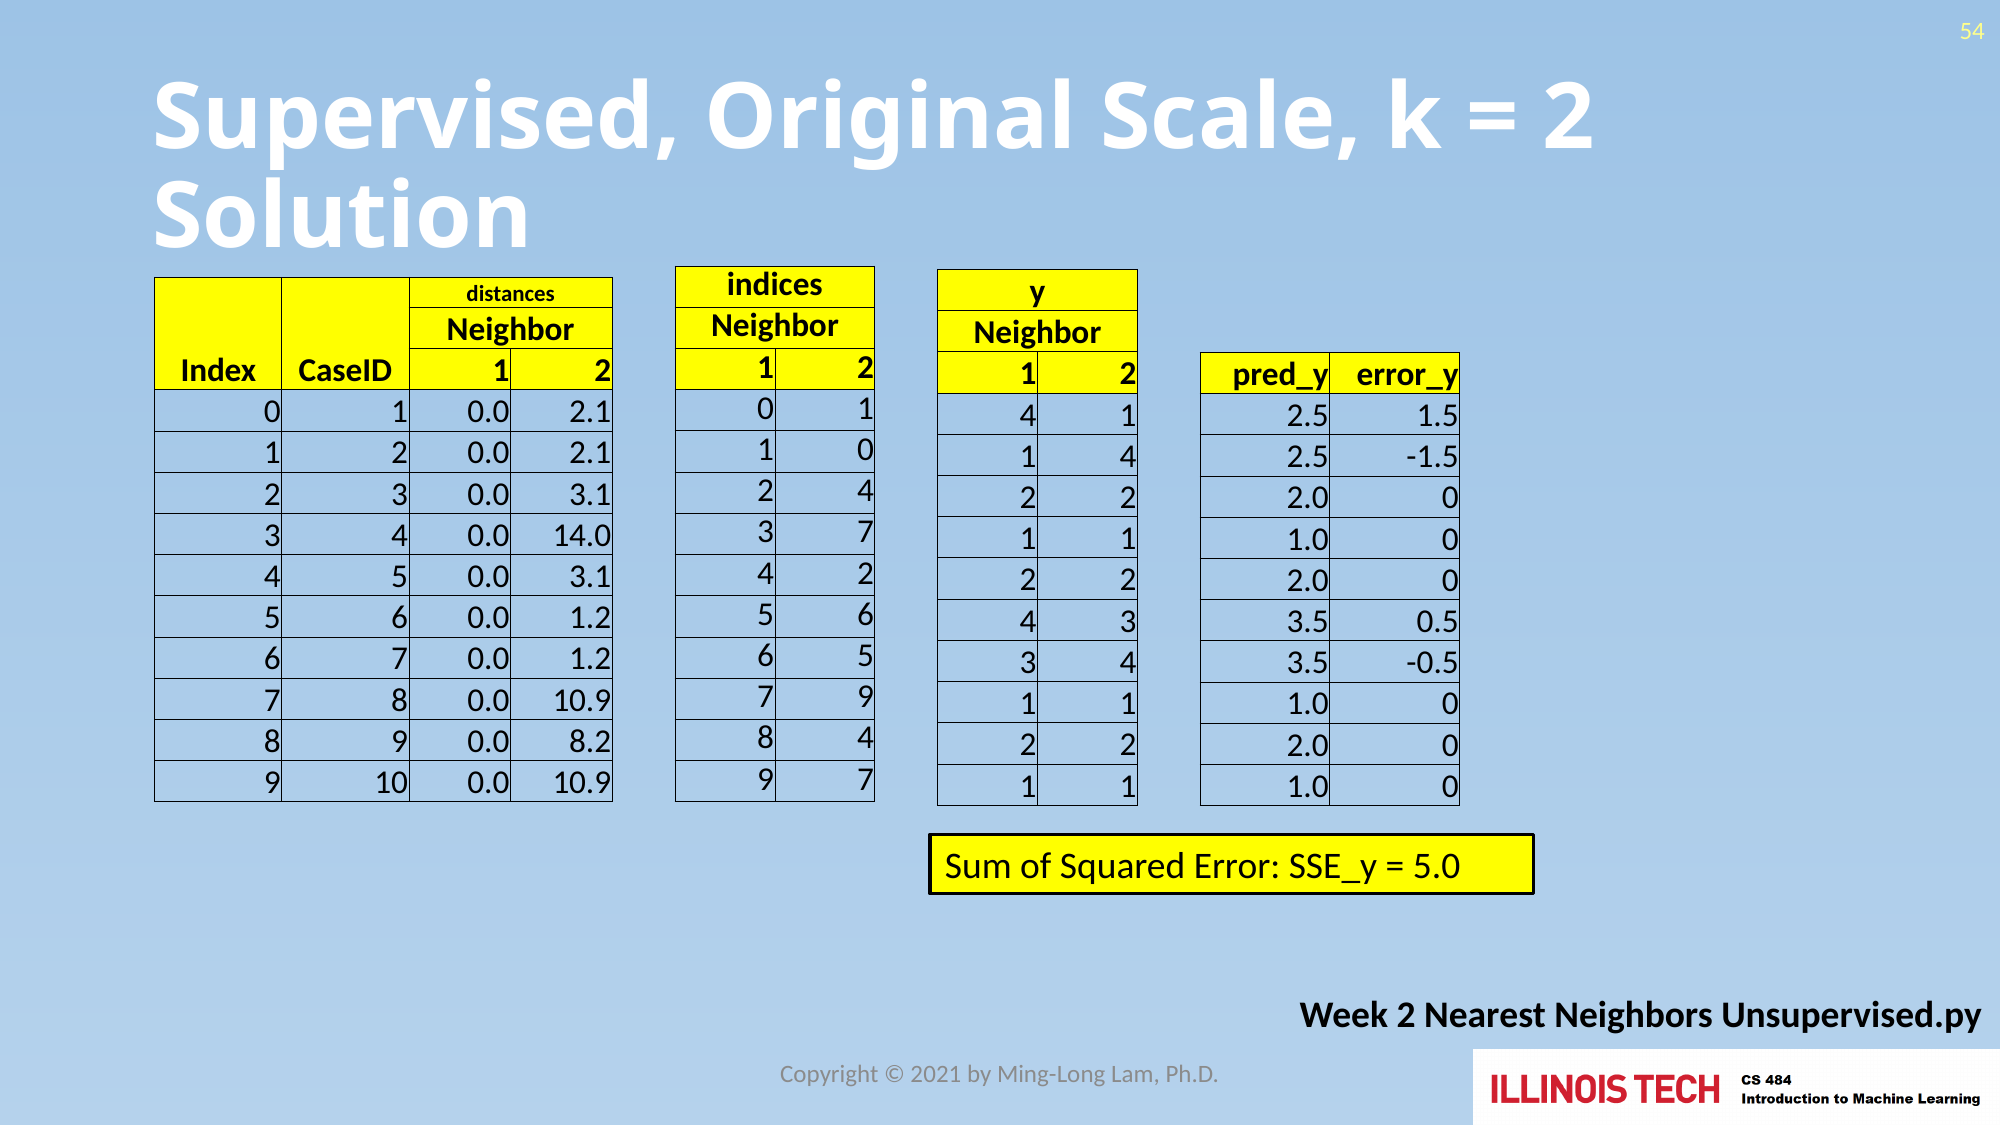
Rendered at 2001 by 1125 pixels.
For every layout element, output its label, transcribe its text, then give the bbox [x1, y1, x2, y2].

table_cell 6 [776, 543, 874, 576]
table_cell 4 [282, 481, 409, 514]
footer Copyright © 2021 by Ming-Long Lam, Ph.D. [662, 1042, 1338, 1103]
table_cell 0.0 [410, 550, 510, 583]
table_cell 2.0 [1201, 664, 1329, 697]
table_cell 2 [938, 443, 1037, 476]
table_cell 7 [676, 612, 775, 646]
table_cell 5 [676, 543, 775, 576]
table_cell 6 [282, 550, 409, 583]
table_cell 2.0 [1201, 526, 1329, 559]
table_cell 0.0 [410, 481, 510, 514]
table_cell 7 [776, 474, 874, 507]
table_cell 0 [1330, 526, 1459, 559]
table_header pred_y [1201, 353, 1329, 386]
table_cell 1.0 [1201, 491, 1329, 525]
table_header y [938, 270, 1137, 303]
table_cell 14.0 [511, 481, 612, 514]
table_cell 0 [776, 405, 874, 438]
table_cell 2 [776, 336, 874, 369]
table_cell 9 [776, 612, 874, 646]
table_cell -1.5 [1330, 422, 1459, 456]
table_cell 6 [676, 577, 775, 611]
text_box Sum of Squared Error: SSE_y = 5.0 [930, 834, 1534, 894]
table_header distances [410, 278, 612, 307]
table_cell 2 [155, 446, 281, 480]
table_cell Neighbor [938, 304, 1137, 338]
table_cell 0.0 [410, 377, 510, 410]
table_header error_y [1330, 353, 1459, 386]
table_cell 2 [1038, 339, 1137, 373]
table_cell 5 [282, 515, 409, 549]
table_cell 3.1 [511, 515, 612, 549]
table_cell 3 [1038, 546, 1137, 580]
table_cell 0.0 [410, 653, 510, 687]
table_cell 1 [1038, 477, 1137, 511]
table_cell 6 [155, 584, 281, 618]
table_cell 2.1 [511, 377, 612, 410]
table_cell 0 [1330, 698, 1459, 732]
table_cell 0.5 [1330, 560, 1459, 594]
table_cell 10.9 [511, 619, 612, 652]
table_cell 1.0 [1201, 698, 1329, 732]
title Supervised, Original Scale, k = 2 Solution [137, 59, 1863, 278]
table_cell 0 [1330, 491, 1459, 525]
table_cell 1 [410, 342, 510, 376]
text_box Week 2 Nearest Neighbors Unsupervised.py [1284, 982, 1998, 1043]
table_cell 0.0 [410, 619, 510, 652]
table_cell 1 [938, 685, 1037, 718]
table_cell 8 [676, 647, 775, 680]
table_header indices [676, 267, 874, 300]
table_cell 1.2 [511, 584, 612, 618]
table_cell 2.0 [1201, 457, 1329, 490]
table_cell 0.0 [410, 446, 510, 480]
table_cell 9 [282, 653, 409, 687]
table_cell 4 [938, 546, 1037, 580]
table_cell 2 [776, 508, 874, 542]
table_cell 10.9 [511, 688, 612, 721]
table_cell 4 [776, 647, 874, 680]
table_cell 2 [938, 650, 1037, 684]
table_cell 3 [676, 474, 775, 507]
table_cell 9 [676, 681, 775, 715]
table_header CaseID [282, 278, 409, 376]
table_cell 1 [676, 405, 775, 438]
table_cell 4 [676, 508, 775, 542]
table_cell 0.0 [410, 688, 510, 721]
table_cell 4 [776, 439, 874, 473]
table_cell 3 [155, 481, 281, 514]
table_cell 1 [1038, 615, 1137, 649]
table_cell 8.2 [511, 653, 612, 687]
table_cell 1 [282, 377, 409, 410]
table_cell 0 [1330, 457, 1459, 490]
table_cell 2 [1038, 650, 1137, 684]
table_cell -0.5 [1330, 595, 1459, 628]
table_cell 1 [938, 408, 1037, 442]
table_cell 1 [676, 336, 775, 369]
table_cell 0.0 [410, 584, 510, 618]
picture [1473, 1049, 2000, 1125]
table_cell 4 [155, 515, 281, 549]
table_cell 7 [776, 681, 874, 715]
table_cell 3.5 [1201, 595, 1329, 628]
table_cell 8 [282, 619, 409, 652]
table_cell 4 [1038, 581, 1137, 614]
table_cell 3 [938, 581, 1037, 614]
table_cell 0 [676, 370, 775, 404]
table_cell 4 [938, 374, 1037, 407]
table_cell 2.1 [511, 411, 612, 445]
table_cell 9 [155, 688, 281, 721]
table_cell 2.5 [1201, 387, 1329, 421]
table_cell 5 [155, 550, 281, 583]
table_cell 10 [282, 688, 409, 721]
table_cell 3 [282, 446, 409, 480]
table_cell 1 [938, 615, 1037, 649]
table_cell 7 [282, 584, 409, 618]
table_cell 3.1 [511, 446, 612, 480]
table_cell 2.5 [1201, 422, 1329, 456]
table_cell 5 [776, 577, 874, 611]
table_cell 2 [1038, 443, 1137, 476]
table_header Index [155, 278, 281, 376]
table_cell 0.0 [410, 515, 510, 549]
table_cell 7 [155, 619, 281, 652]
table_cell 1.0 [1201, 629, 1329, 663]
table_cell 2 [1038, 512, 1137, 545]
slide_number 54 [1550, 0, 2000, 60]
table_cell 1.5 [1330, 387, 1459, 421]
table_cell 1 [155, 411, 281, 445]
table_cell Neighbor [410, 308, 612, 341]
table_cell 8 [155, 653, 281, 687]
table_cell Neighbor [676, 301, 874, 335]
table_cell 0 [155, 377, 281, 410]
table_cell 1 [1038, 685, 1137, 718]
table_cell 3.5 [1201, 560, 1329, 594]
table_cell 2 [676, 439, 775, 473]
table_cell 1.2 [511, 550, 612, 583]
table_cell 1 [938, 477, 1037, 511]
table_cell 0 [1330, 664, 1459, 697]
table_cell 1 [938, 339, 1037, 373]
table_cell 2 [282, 411, 409, 445]
table_cell 4 [1038, 408, 1137, 442]
table_cell 2 [938, 512, 1037, 545]
table_cell 2 [511, 342, 612, 376]
table_cell 1 [1038, 374, 1137, 407]
table_cell 0 [1330, 629, 1459, 663]
table_cell 1 [776, 370, 874, 404]
table_cell 0.0 [410, 411, 510, 445]
